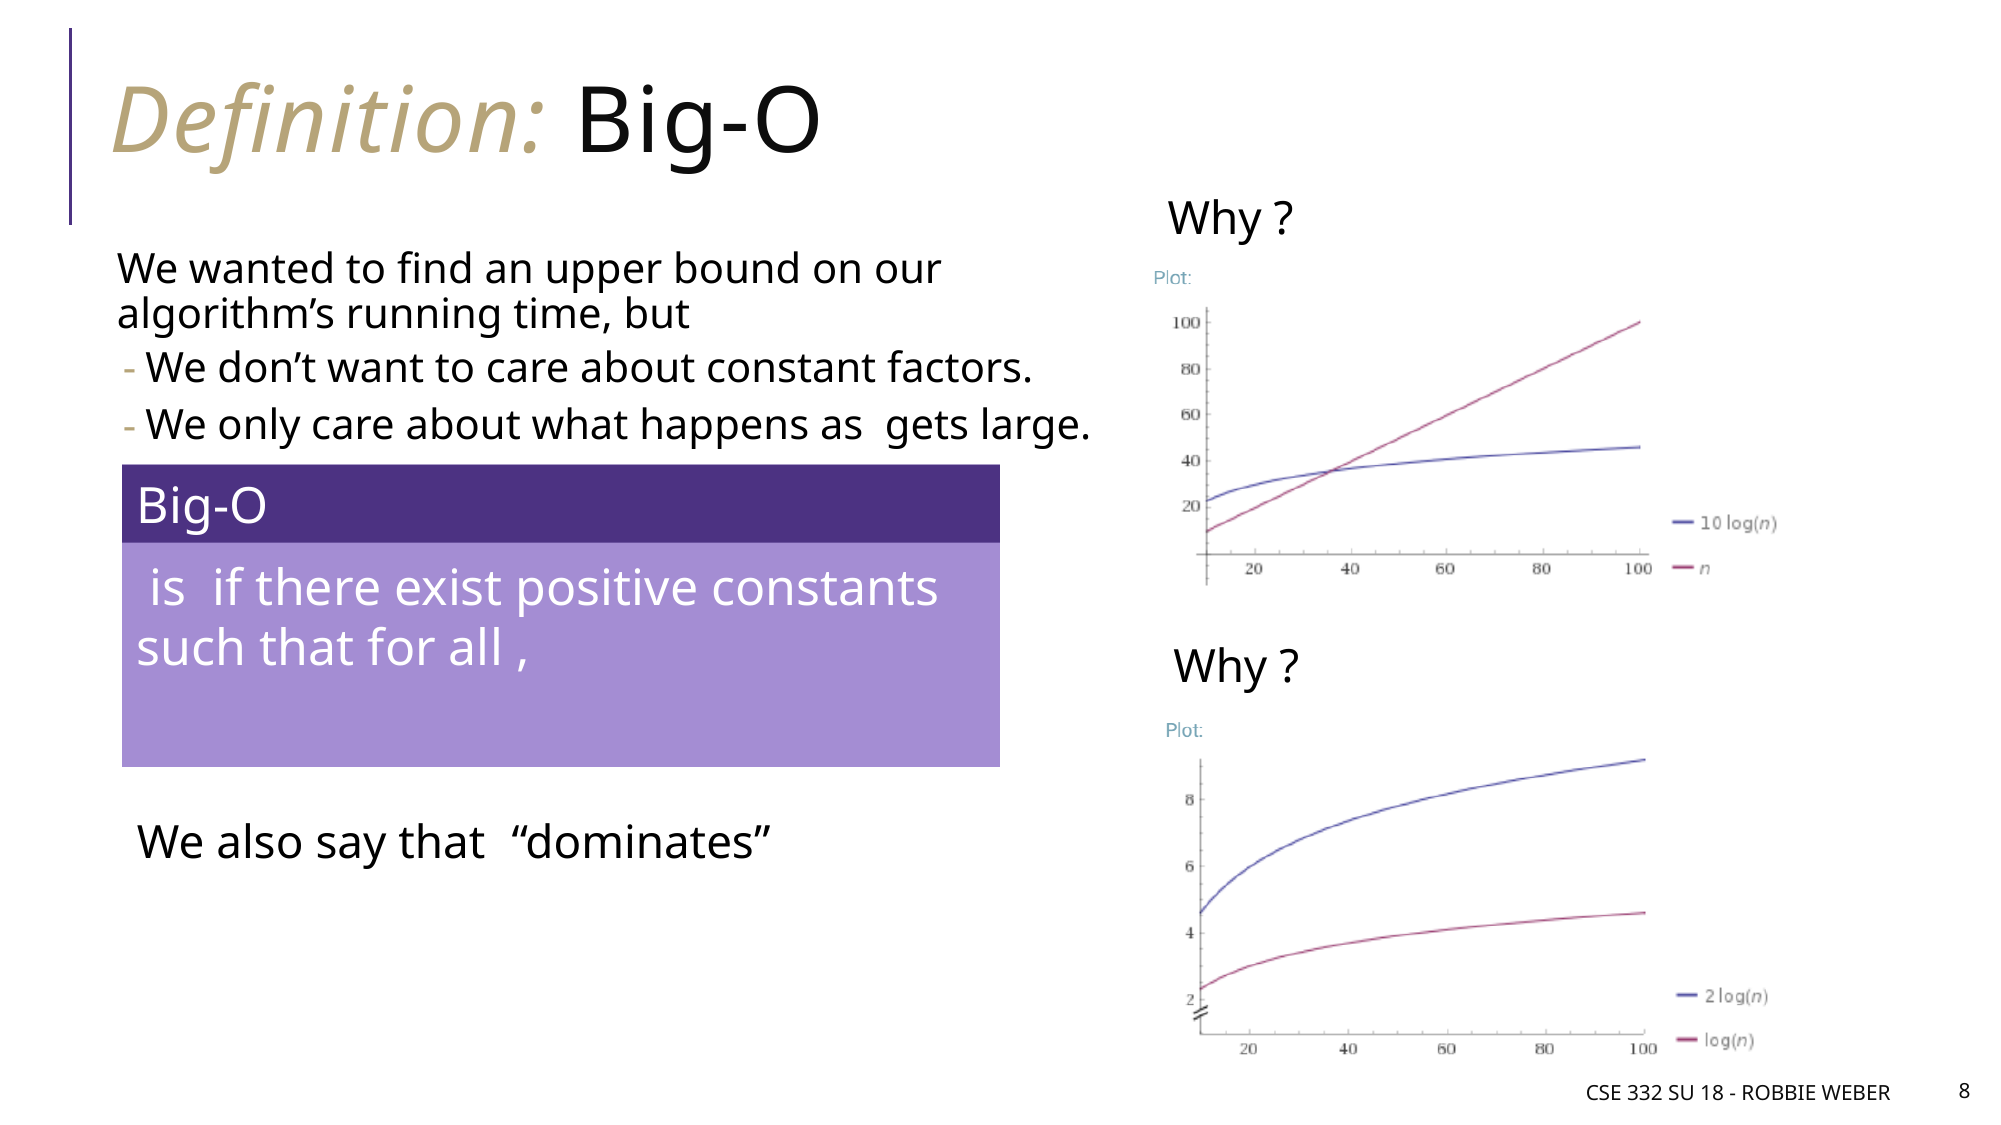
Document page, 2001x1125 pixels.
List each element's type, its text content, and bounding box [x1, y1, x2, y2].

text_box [121, 464, 1001, 768]
picture [1144, 260, 1800, 615]
picture [1150, 708, 1795, 1083]
title Definition: Big-O [94, 43, 1930, 210]
footer CSE 332 SU 18 - Robbie Weber [937, 1069, 1906, 1115]
slide_number 8 [1916, 1069, 1986, 1115]
